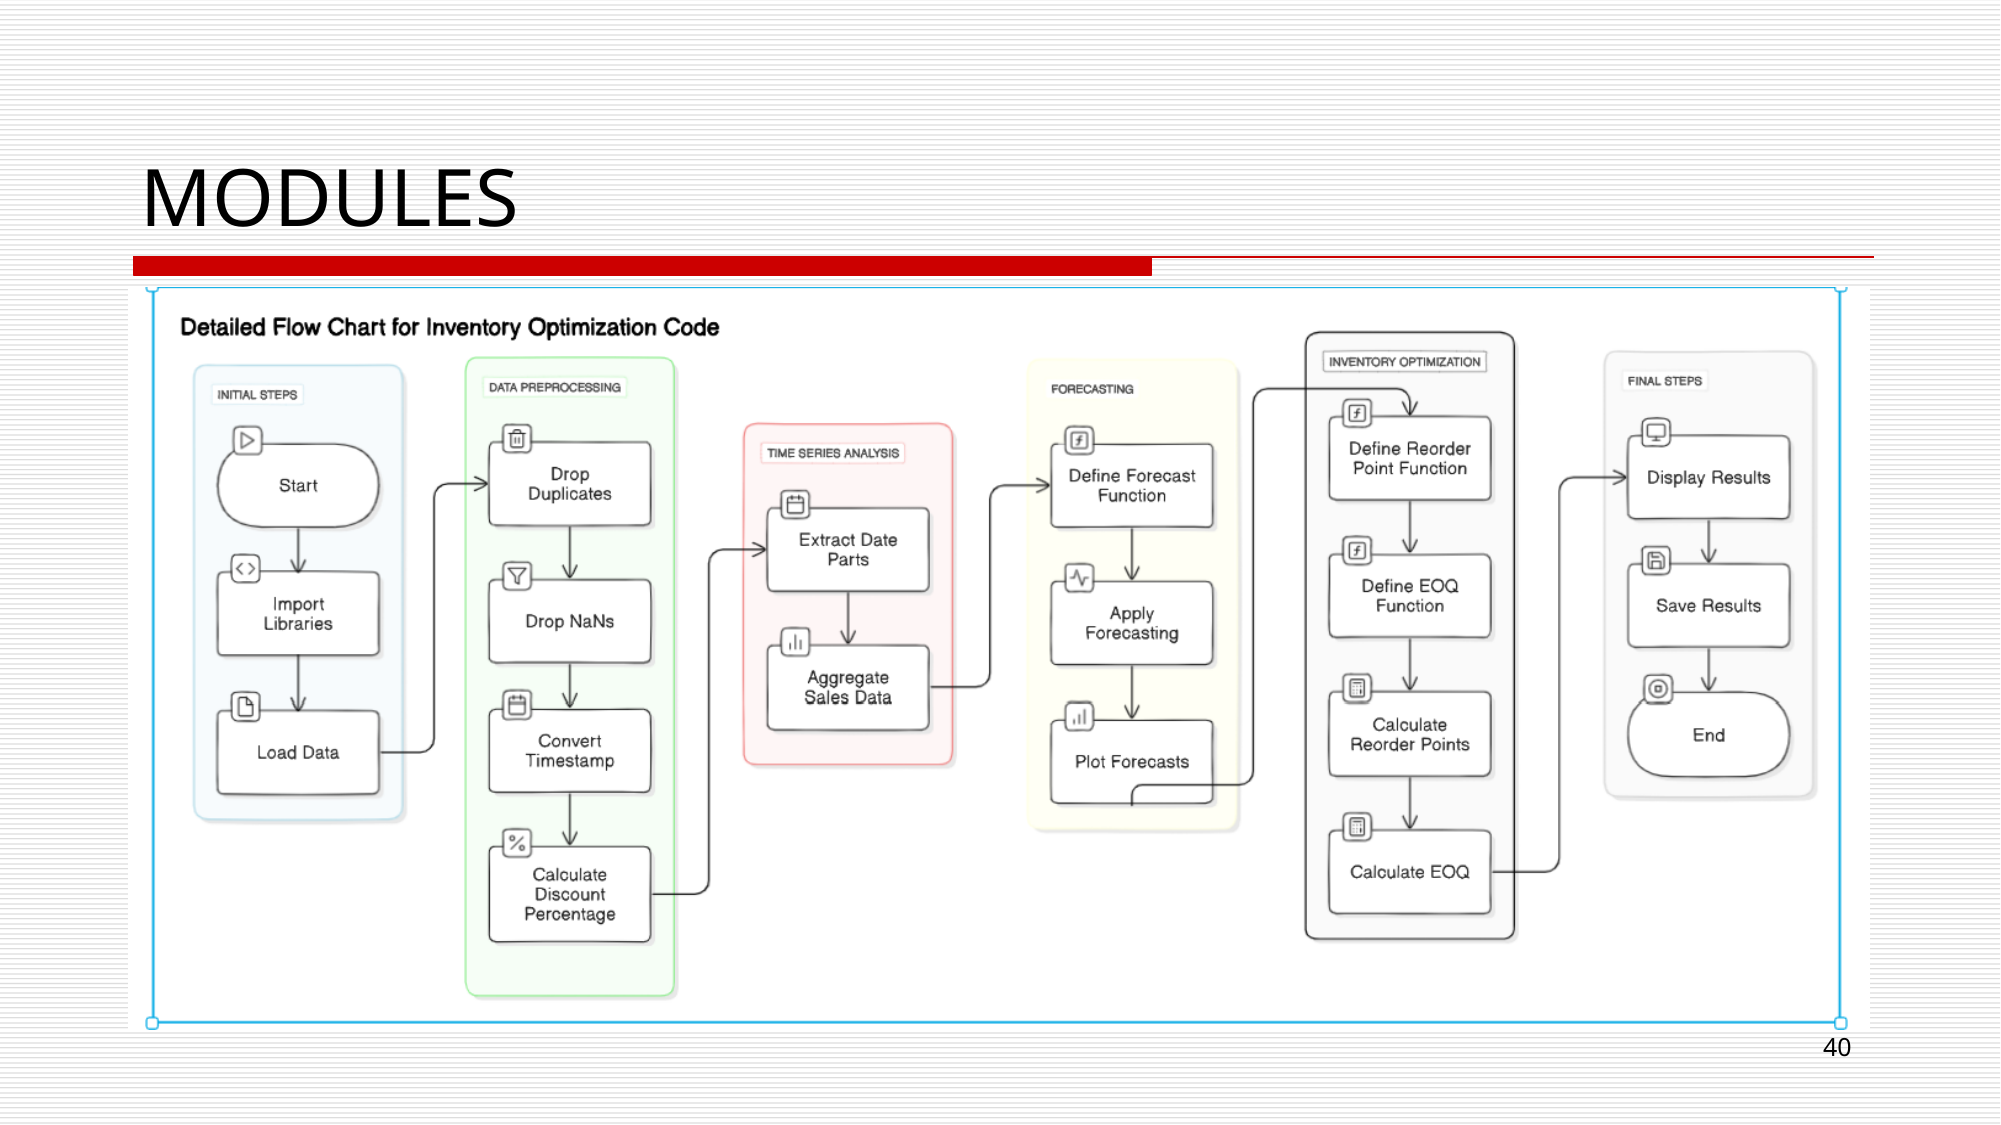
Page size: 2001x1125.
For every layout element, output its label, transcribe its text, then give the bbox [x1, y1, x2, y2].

title MODULES [125, 50, 1876, 250]
slide_number ‹#› [1433, 1041, 1867, 1103]
picture [0, 0, 2001, 1125]
